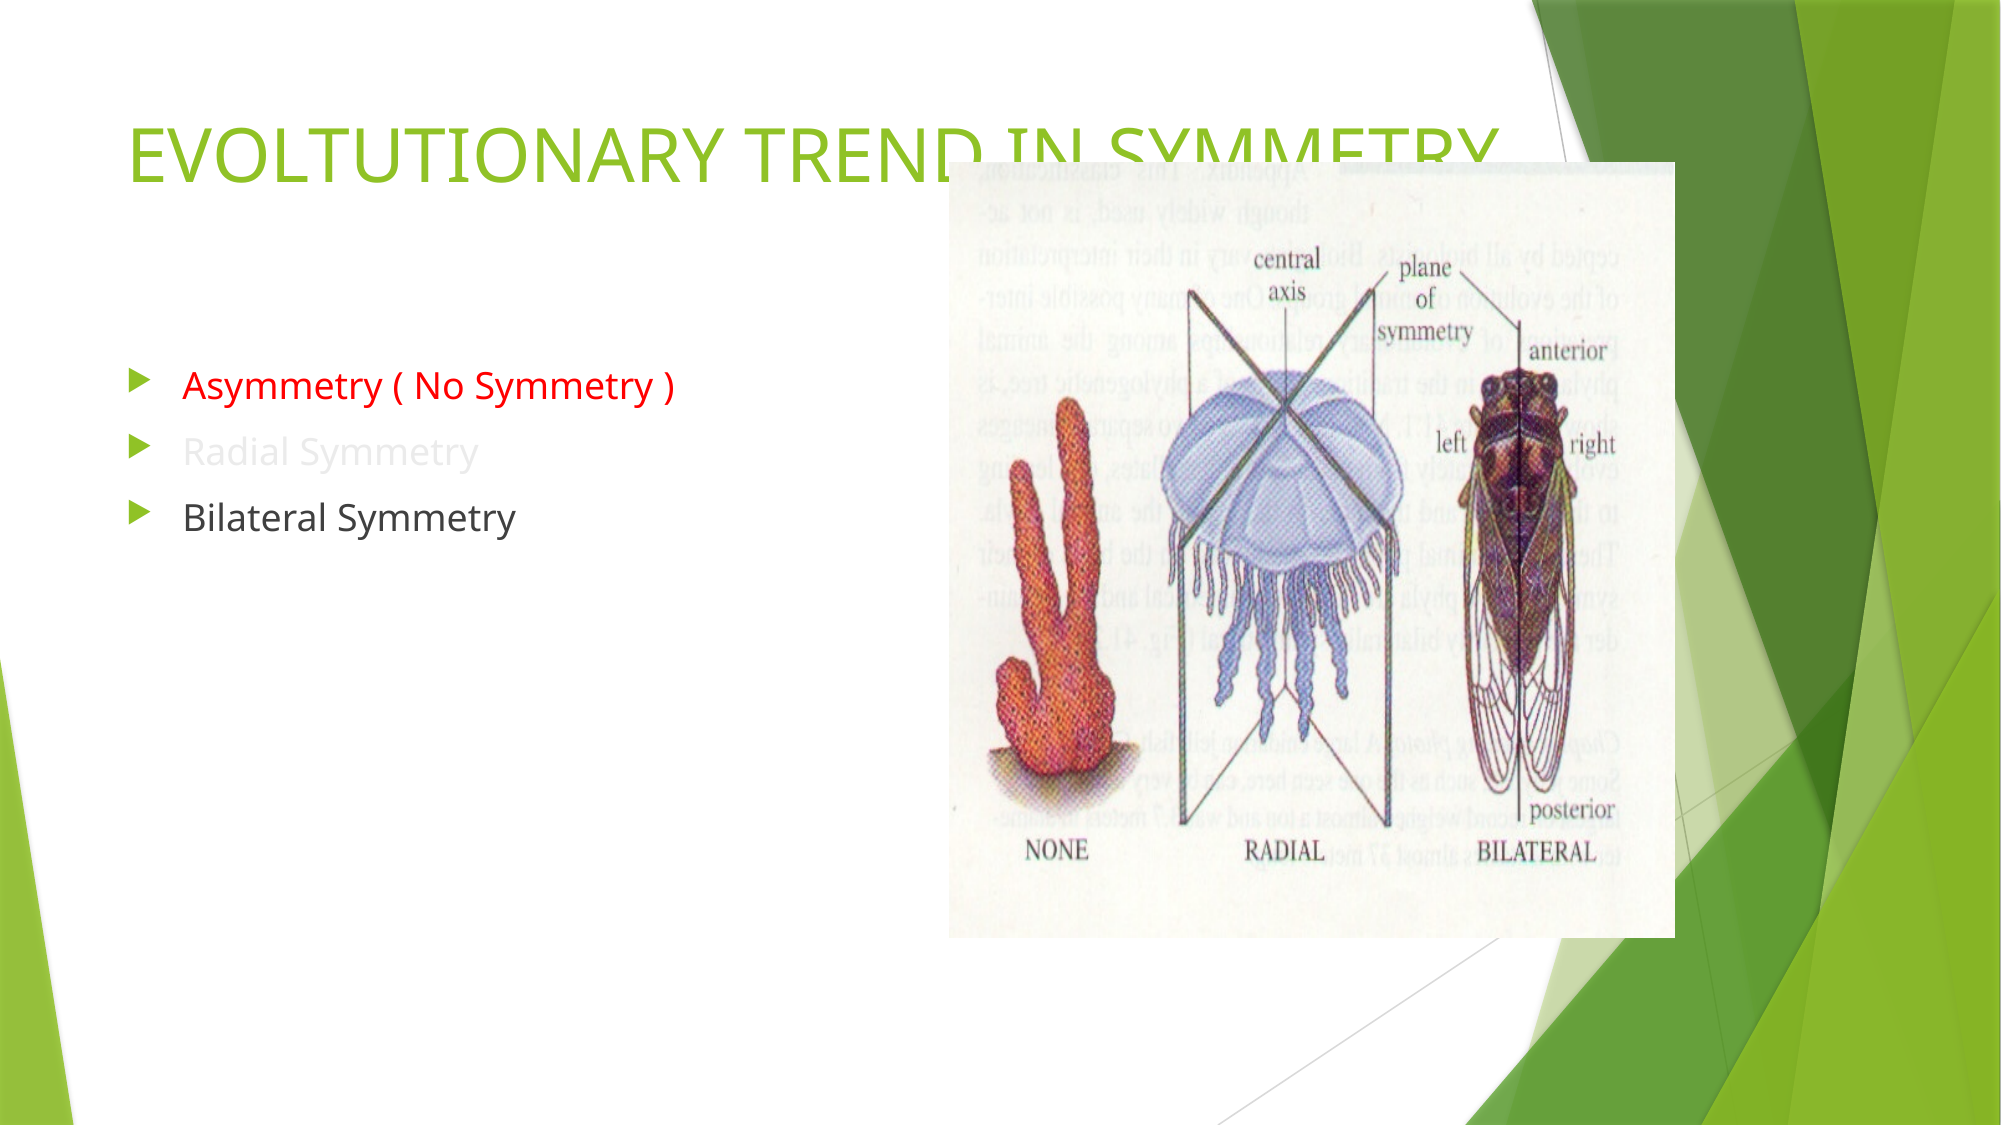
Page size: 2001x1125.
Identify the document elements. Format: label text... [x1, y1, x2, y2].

list Asymmetry ( No Symmetry ) Radial Symmetry Bilateral Symmetry [111, 354, 798, 992]
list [948, 161, 1676, 938]
title EVOLTUTIONARY TREND IN SYMMETRY [111, 99, 1522, 317]
